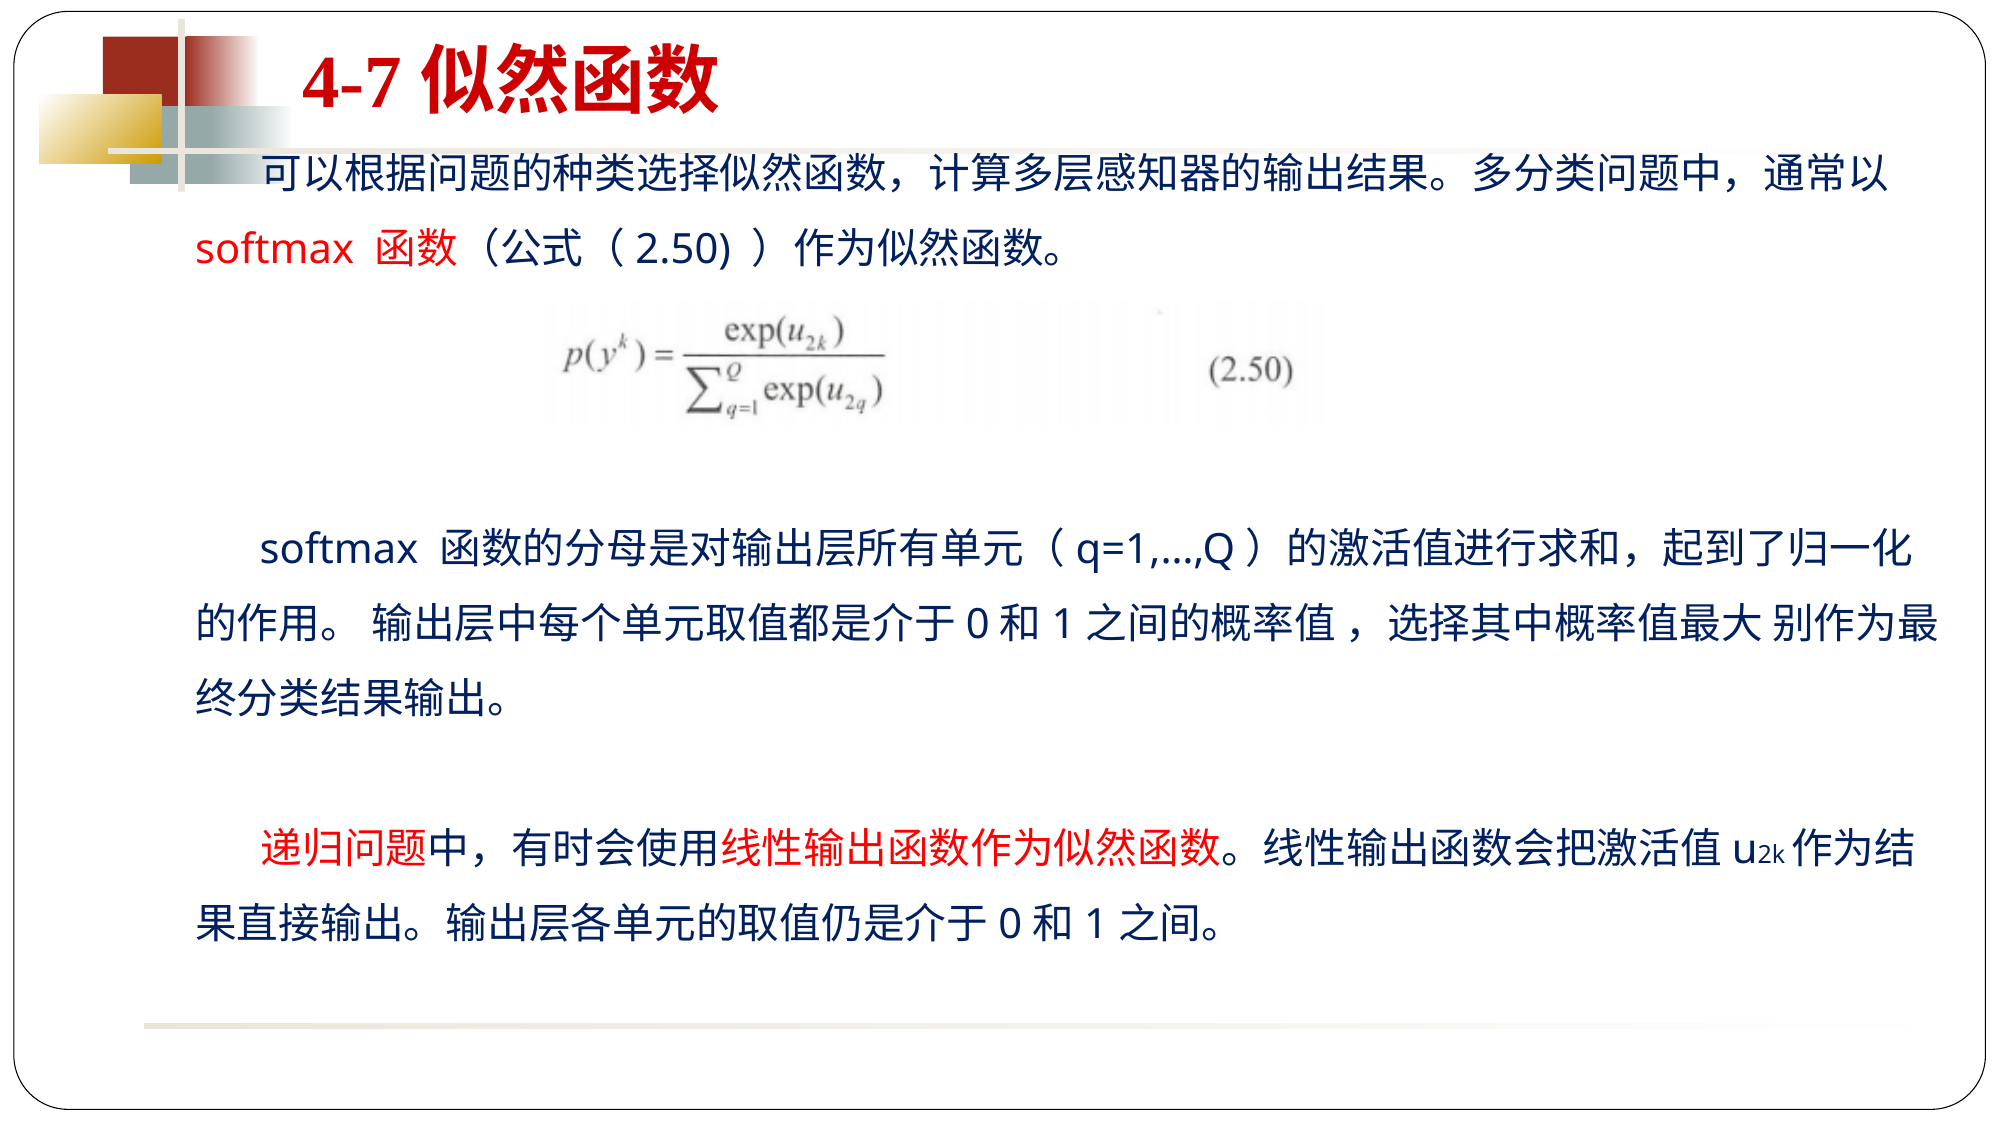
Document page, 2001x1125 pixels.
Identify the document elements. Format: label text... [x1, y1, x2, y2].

picture [545, 300, 1324, 427]
text_box 可以根据问题的种类选择似然函数，计算多层感知器的输出结果。多分类问题中，通常以 softmax 函数（公式（2.50) ）作为似然函数。 softmax 函数的分母是对输出层所有单元（q=1,…,Q）的激活值进行求和，起到了归一化的作用。 输出层中每个单元取值都是介于0和1之间的概率值 ，选择其中概率值最大 别作为最终分类结果输出。 递归问题中，有时会使用线性输出函数作为似然函数。线性输出函数会把激活值u2k作为结果直接输出。输出层各单元的取值仍是介于0和1之间。 [180, 114, 1965, 1125]
text_box 4-7似然函数 [287, 24, 736, 114]
